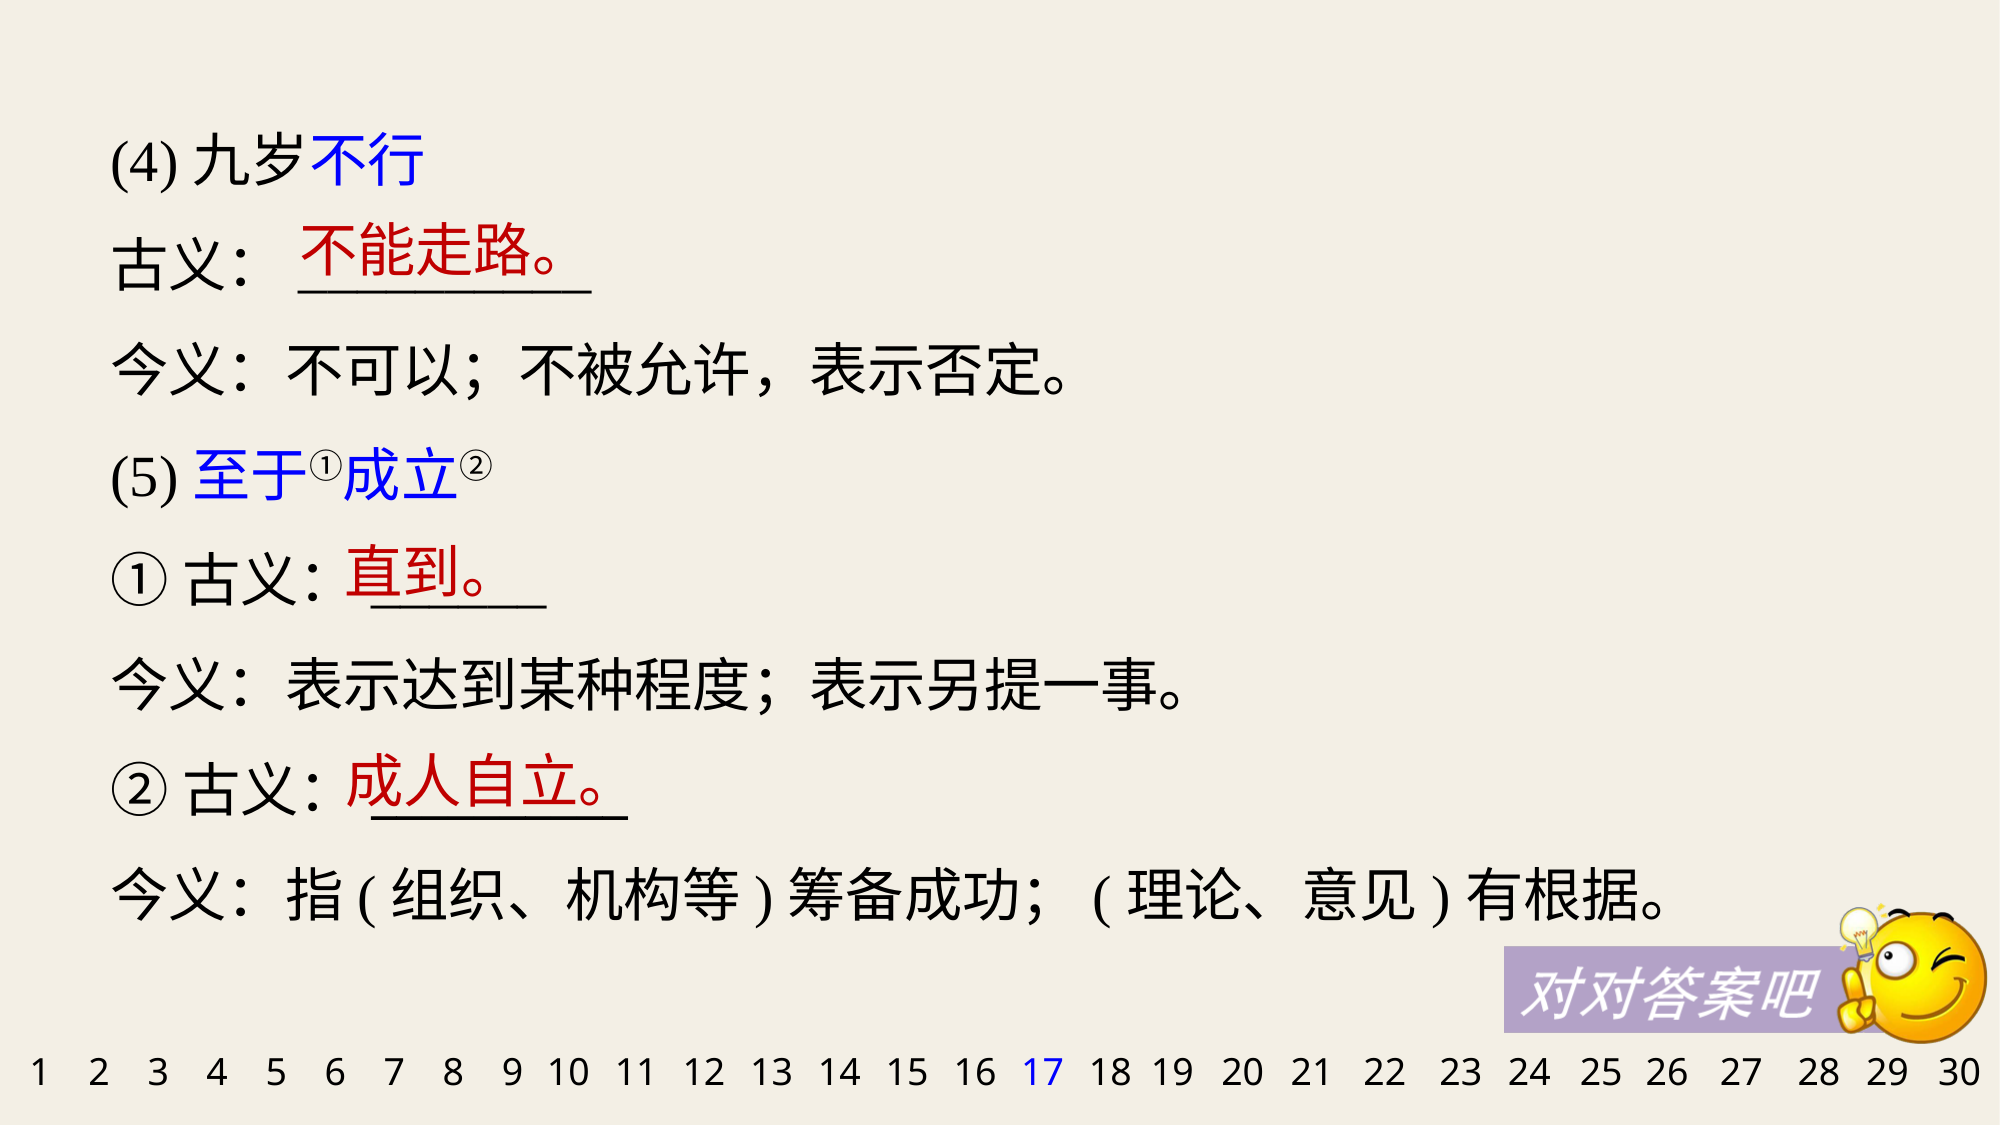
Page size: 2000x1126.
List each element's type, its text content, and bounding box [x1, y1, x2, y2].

text_box 不能走路。 [279, 160, 614, 293]
text_box 12 [671, 1023, 737, 1118]
text_box 7 [361, 1023, 421, 1118]
text_box 9 [480, 1023, 535, 1118]
text_box 24 [1496, 1067, 1562, 1118]
text_box 6 [309, 1023, 361, 1118]
text_box 13 [739, 1023, 805, 1118]
text_box 17 [1010, 1023, 1076, 1118]
text_box 21 [1279, 1023, 1345, 1118]
text_box 10 [535, 1023, 601, 1118]
text_box 18 [1077, 1023, 1139, 1118]
text_box 15 [874, 1023, 940, 1118]
text_box 14 [806, 1023, 872, 1118]
text_box 25 [1568, 1067, 1634, 1118]
text_box 20 [1210, 1023, 1276, 1118]
text_box (4)九岁不行 古义：__________ 今义：不可以；不被允许，表示否定。 (5)至于①成立② ①古义：______ 今义：表示达到某种程度；表示另提一事。 ②古义：__________ 今义：指(组织、机构等)筹备成功；(理论、意见)有根据。 [90, 78, 1930, 938]
text_box 22 [1352, 1023, 1418, 1118]
text_box 23 [1428, 1023, 1494, 1118]
text_box 3 [125, 1023, 184, 1118]
text_box 27 [1708, 1067, 1774, 1118]
text_box 成人自立。 [325, 691, 786, 824]
text_box 5 [243, 1023, 309, 1118]
text_box 直到。 [324, 483, 882, 616]
text_box 28 [1786, 1067, 1852, 1118]
text_box 19 [1139, 1023, 1205, 1118]
text_box 2 [66, 1023, 125, 1118]
text_box 26 [1634, 1067, 1700, 1118]
picture [1483, 902, 1988, 1059]
text_box 1 [7, 1023, 66, 1118]
text_box 8 [421, 1023, 480, 1118]
text_box 16 [942, 1023, 1008, 1118]
text_box 30 [1927, 1062, 1992, 1118]
text_box 4 [184, 1023, 243, 1118]
text_box 29 [1855, 1067, 1921, 1118]
text_box 11 [603, 1023, 669, 1118]
